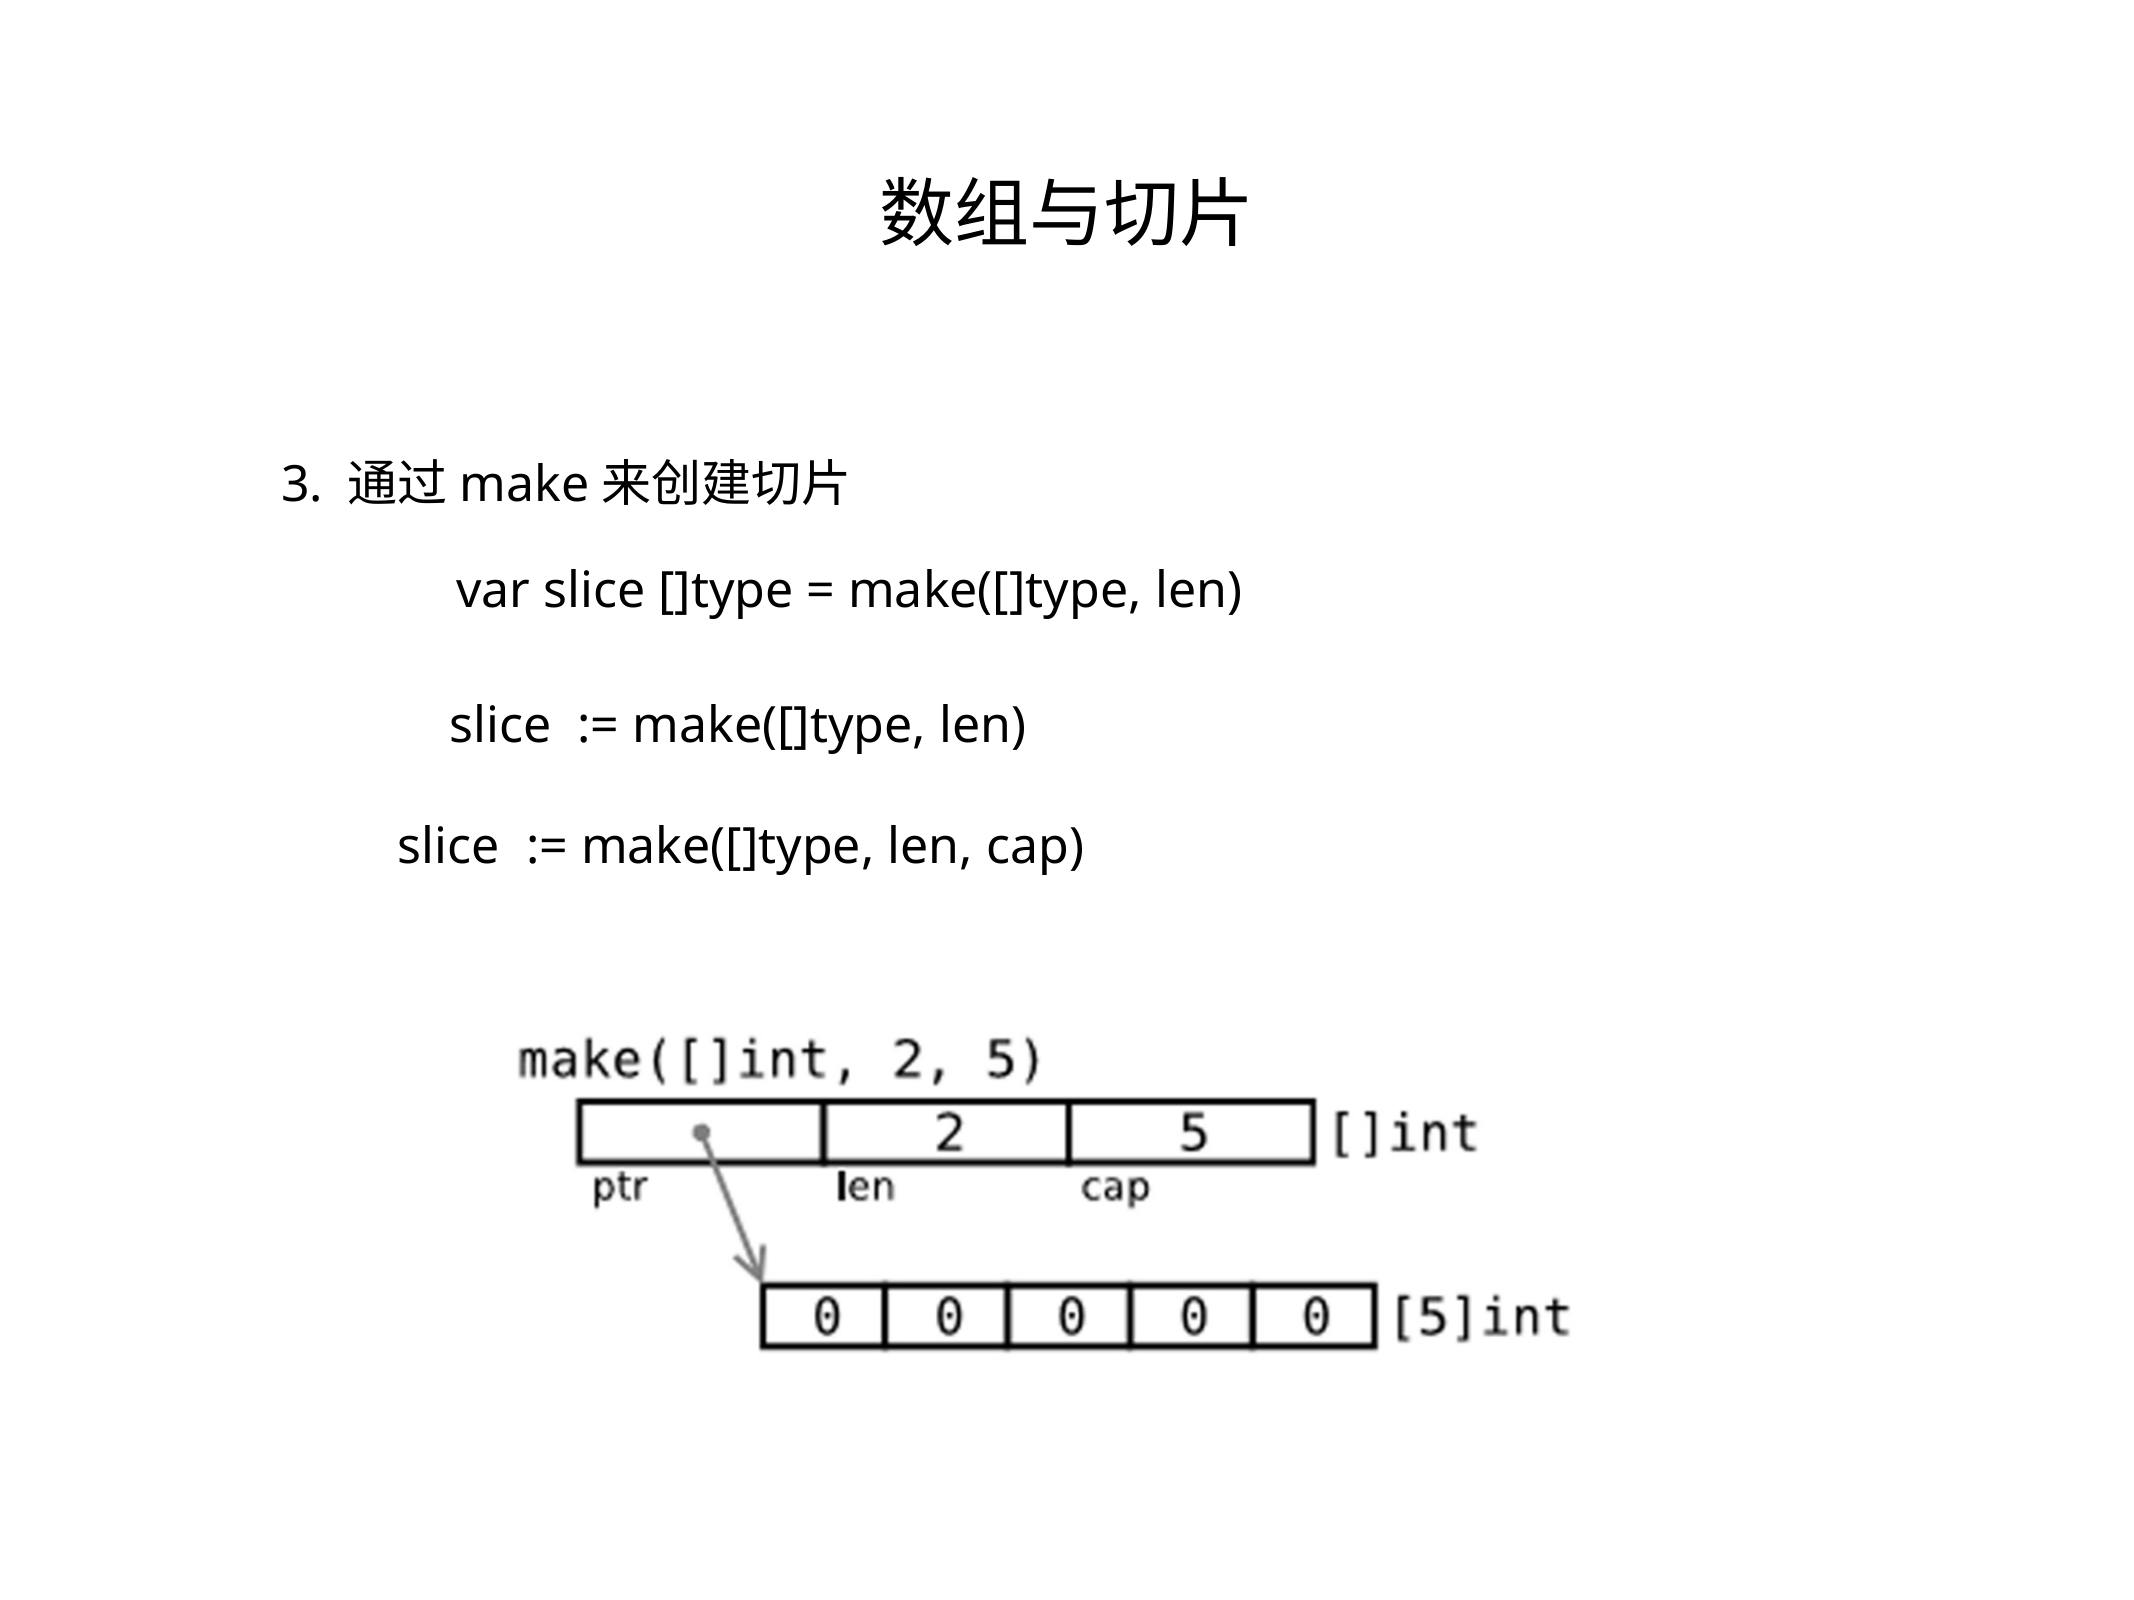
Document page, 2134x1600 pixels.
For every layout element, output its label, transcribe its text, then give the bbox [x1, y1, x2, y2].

picture [485, 1007, 1649, 1381]
text_box slice := make([]type, len, cap) [389, 805, 1093, 882]
text_box 3. 通过make来创建切片 [272, 442, 860, 520]
text_box 数组与切片 [870, 157, 1263, 264]
text_box var slice []type = make([]type, len) [447, 549, 1252, 626]
text_box slice := make([]type, len) [440, 684, 1036, 762]
